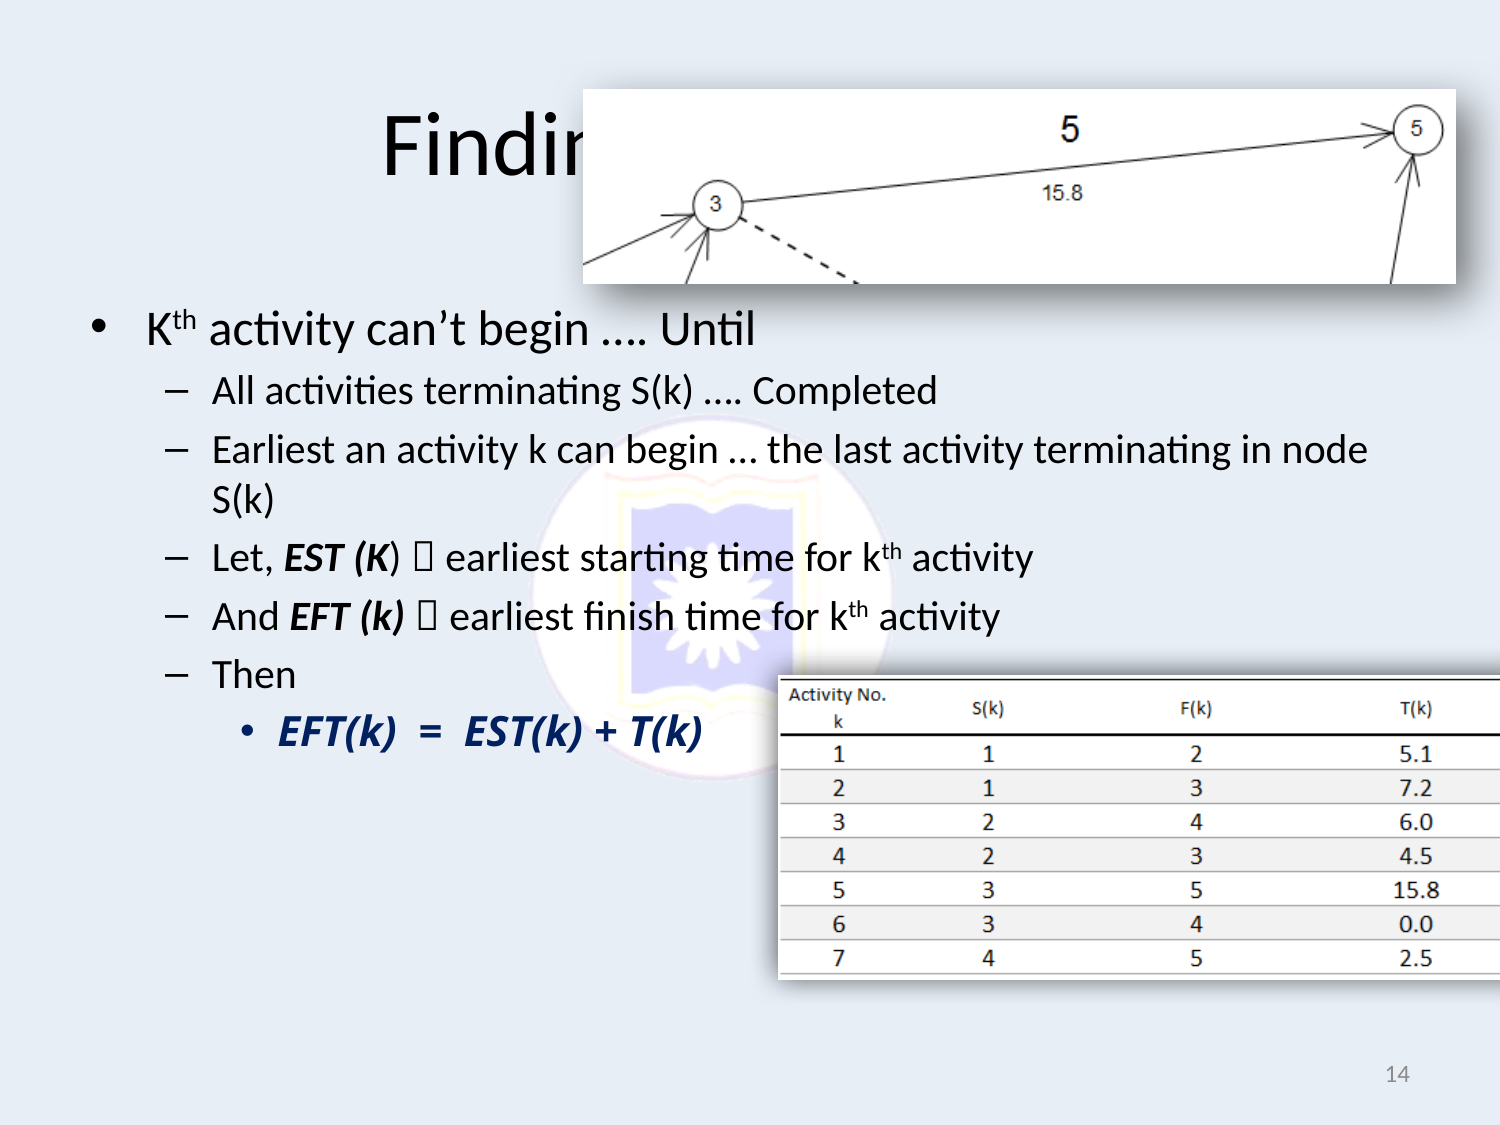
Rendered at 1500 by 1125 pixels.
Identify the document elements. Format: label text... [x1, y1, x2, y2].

list Kth activity can’t begin …. Until All activities terminating S(k) …. Completed Earliest an activity k can begin … the last activity terminating in node S(k) Let, EST (K)  earliest starting time for kth activity And EFT (k)  earliest finish time for kth activity Then EFT(k) = EST(k) + T(k) [75, 287, 1425, 1005]
picture [778, 674, 1500, 980]
slide_number 14 [1074, 1042, 1425, 1103]
picture [583, 89, 1456, 284]
title Finding Critical Path [75, 45, 1425, 233]
